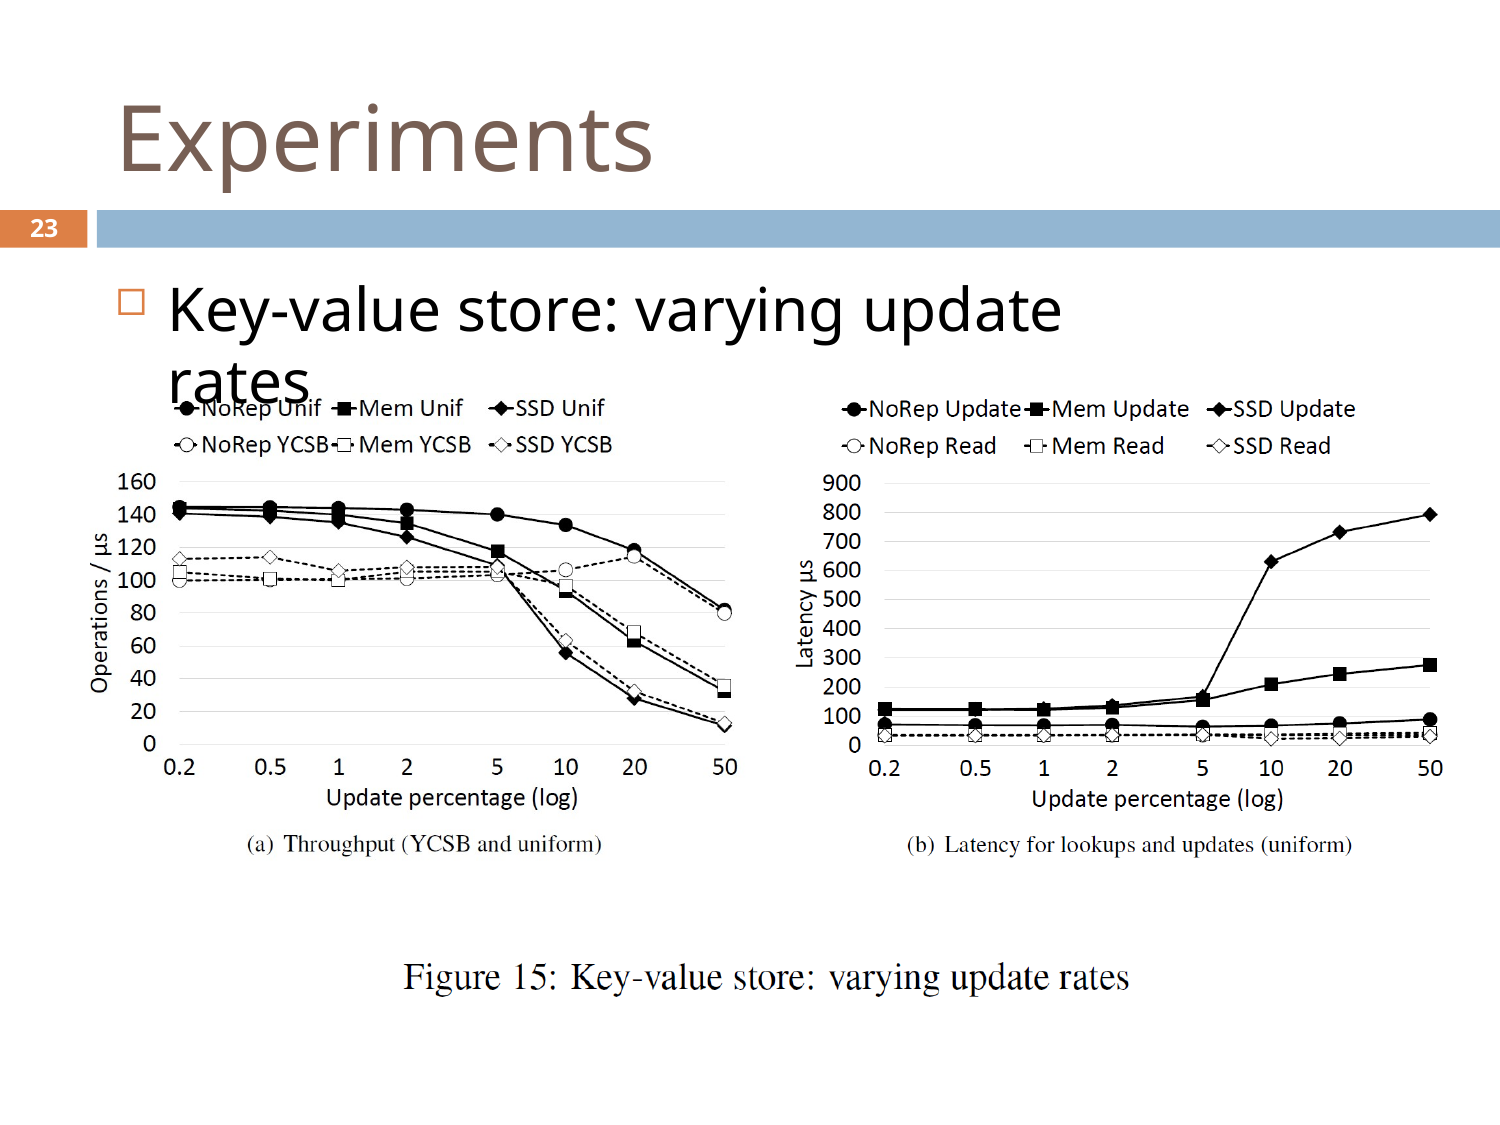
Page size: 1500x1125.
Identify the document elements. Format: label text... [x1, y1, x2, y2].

text_box [790, 393, 1454, 859]
text_box [399, 962, 1138, 1000]
text_box [79, 416, 753, 866]
title Experiments [85, 79, 1415, 268]
text_box 23 Key-value store: varying update rates [28, 213, 1082, 416]
